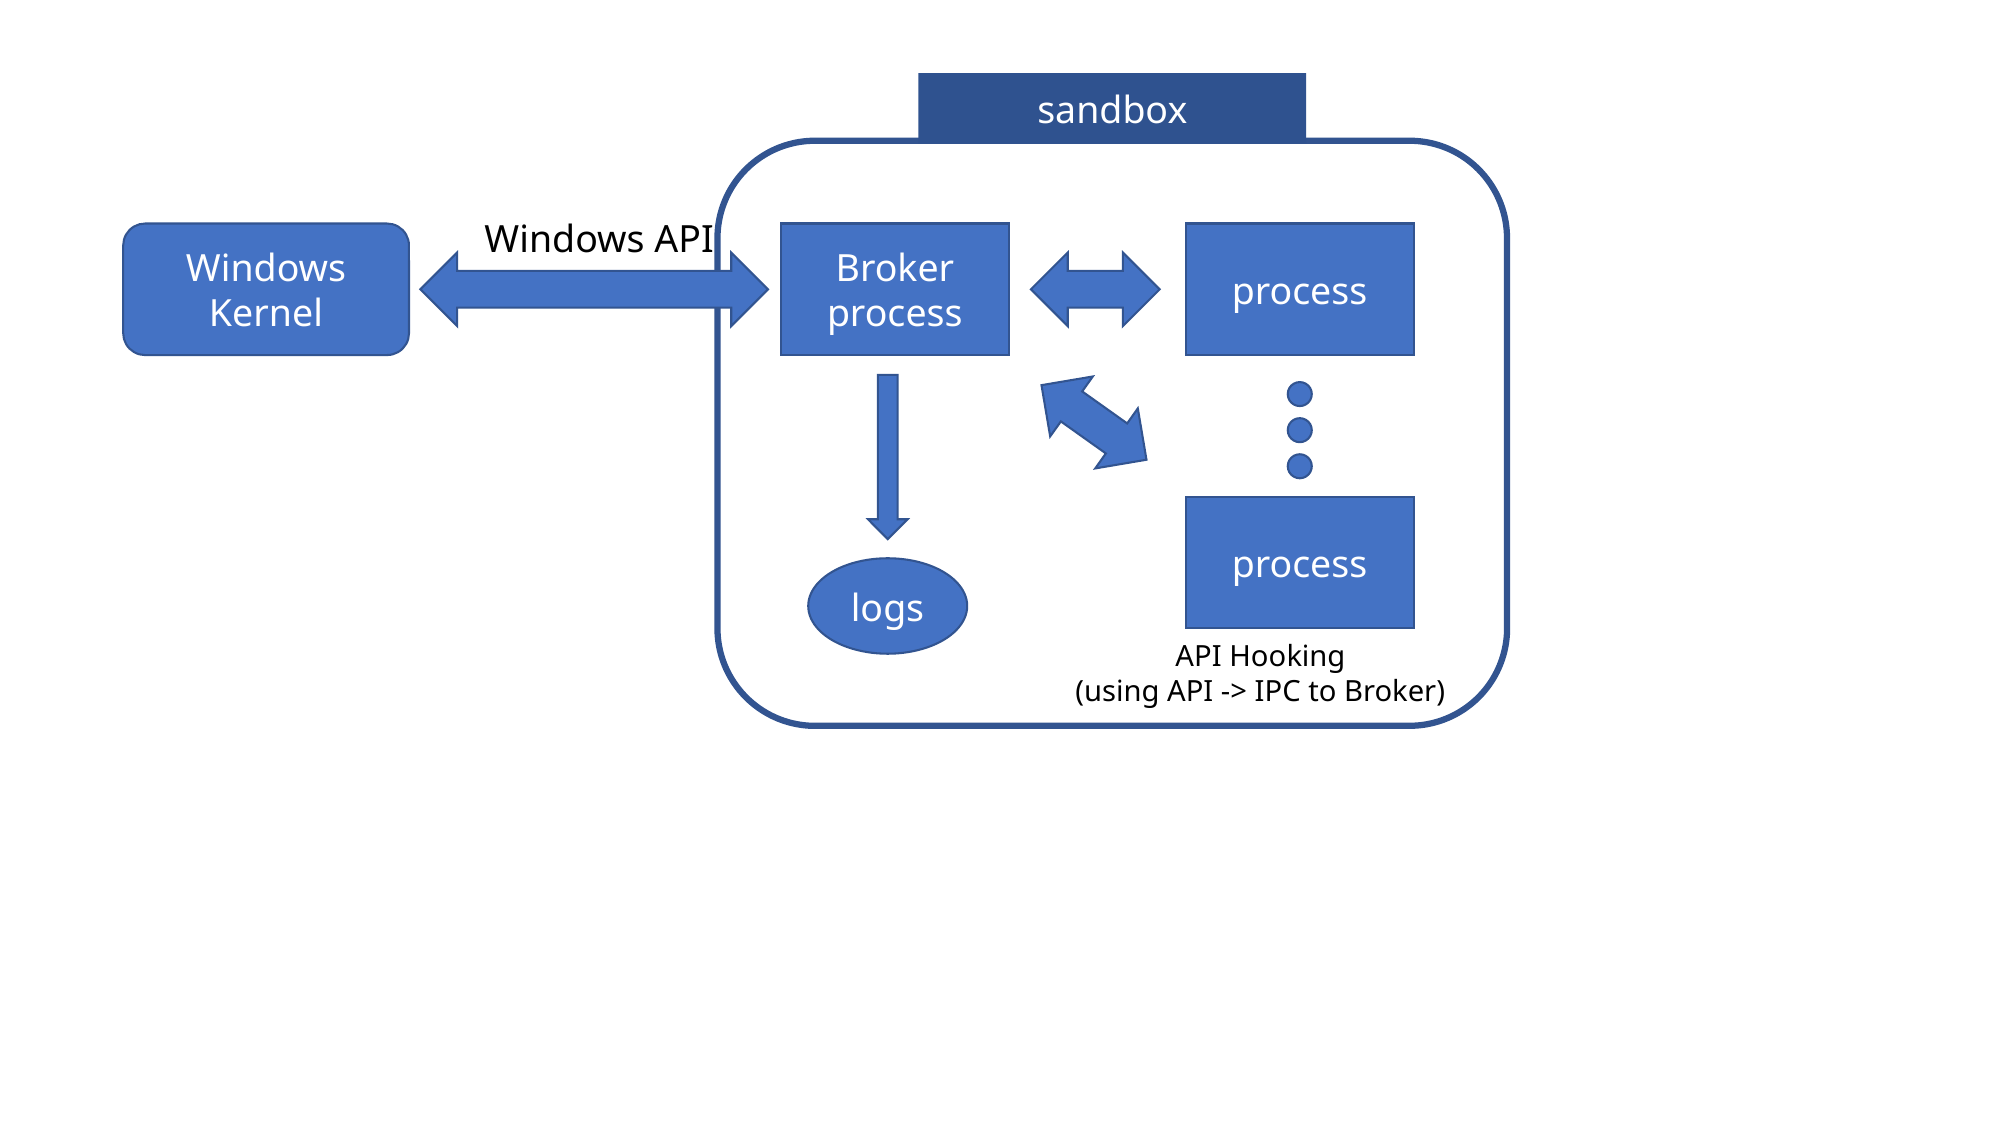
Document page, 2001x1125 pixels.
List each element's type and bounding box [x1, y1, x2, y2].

text_box [123, 73, 1508, 726]
text_box [60, 24, 1610, 789]
